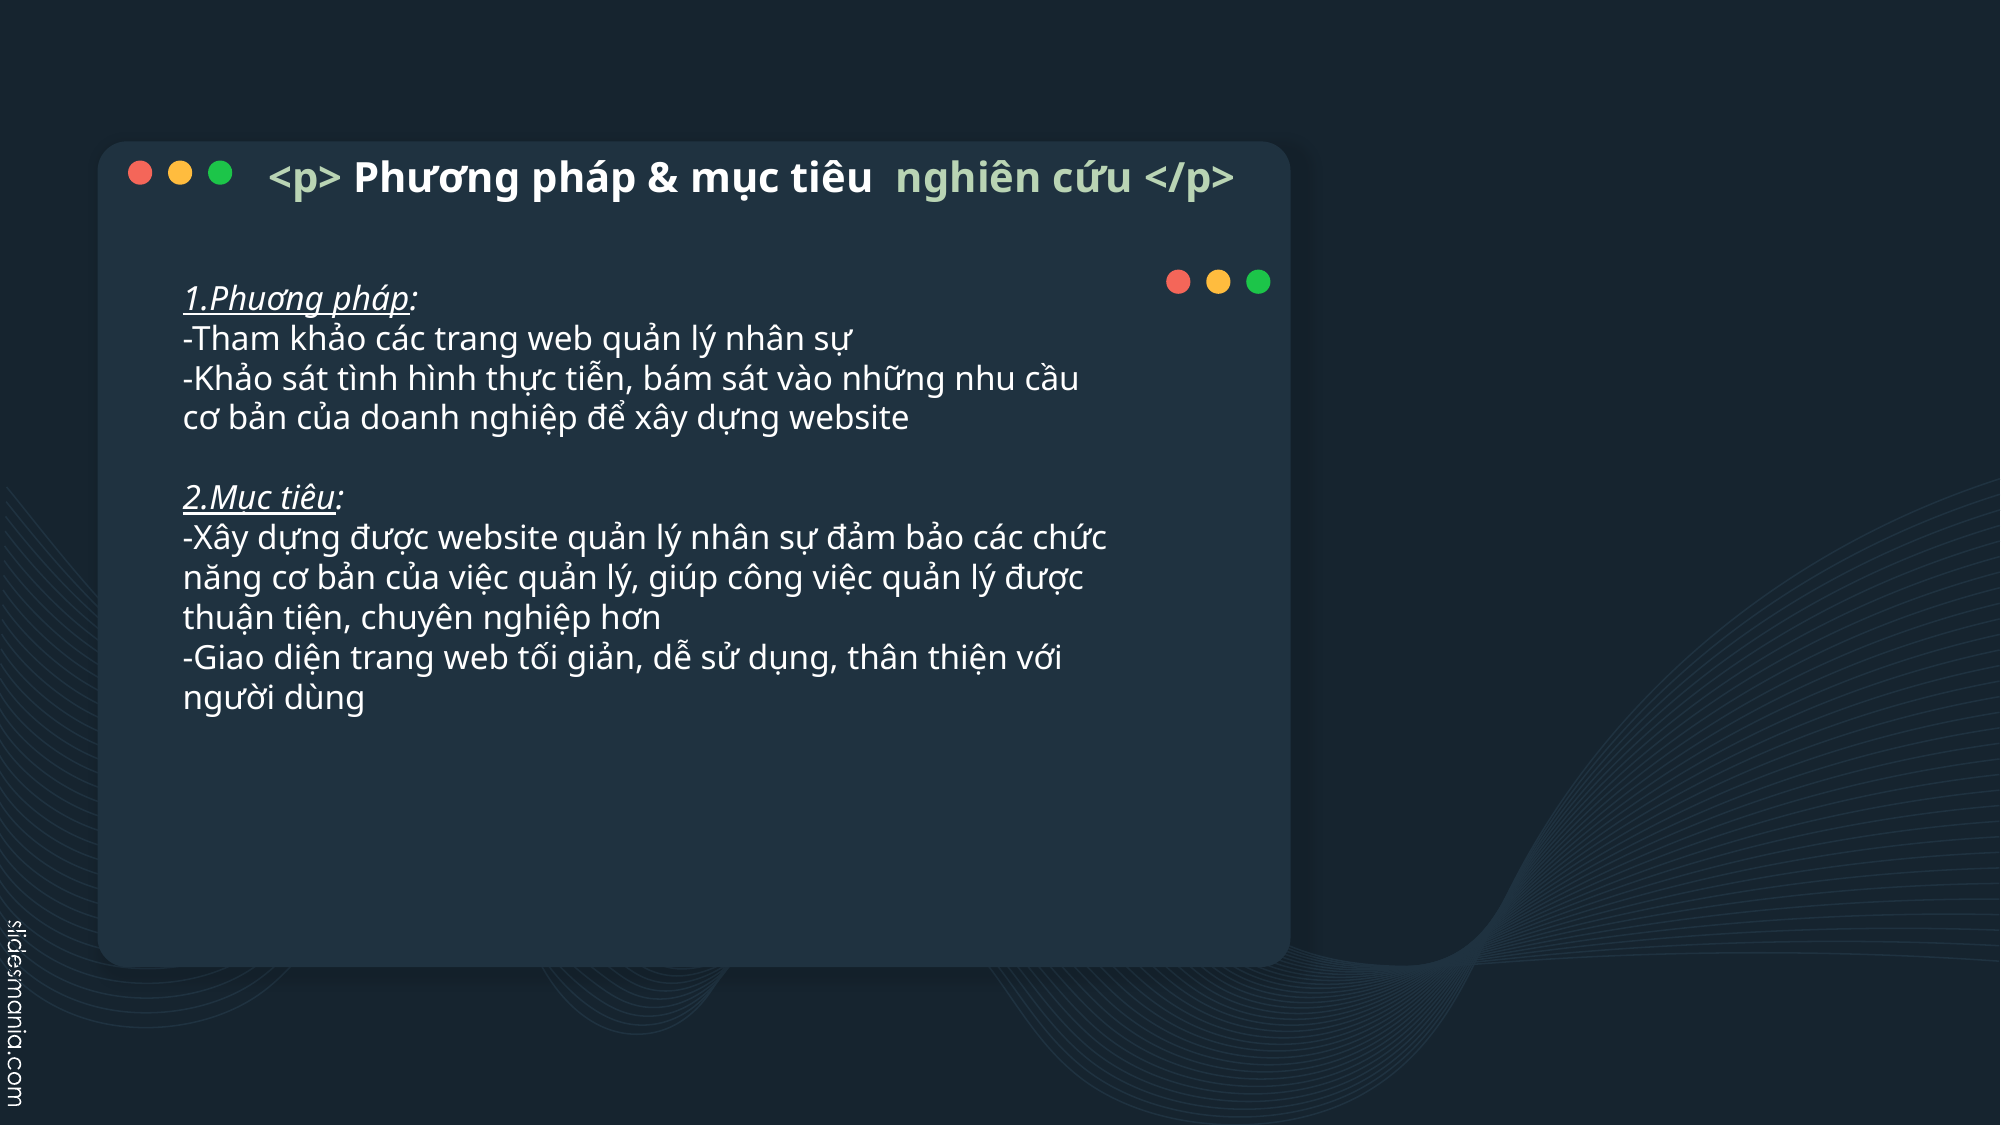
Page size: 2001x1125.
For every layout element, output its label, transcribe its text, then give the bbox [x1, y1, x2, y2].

text_box 1.Phuơng pháp: -Tham khảo các trang web quản lý nhân sự -Khảo sát tình hình thực tiễn, bám sát vào những nhu cầu cơ bản của doanh nghiệp để xây dựng website 2.Mục tiêu: -Xây dựng được website quản lý nhân sự đảm bảo các chức năng cơ bản của việc quản lý, giúp công việc quản lý được thuận tiện, chuyên nghiệp hơn -Giao diện trang web tối giản, dễ sử dụng, thân thiện với người dùng [168, 269, 1129, 764]
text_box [127, 160, 233, 185]
title <p> Phương pháp & mục tiêu nghiên cứu </p> [248, 140, 1340, 240]
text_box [1166, 269, 1271, 295]
text_box [97, 141, 1291, 968]
